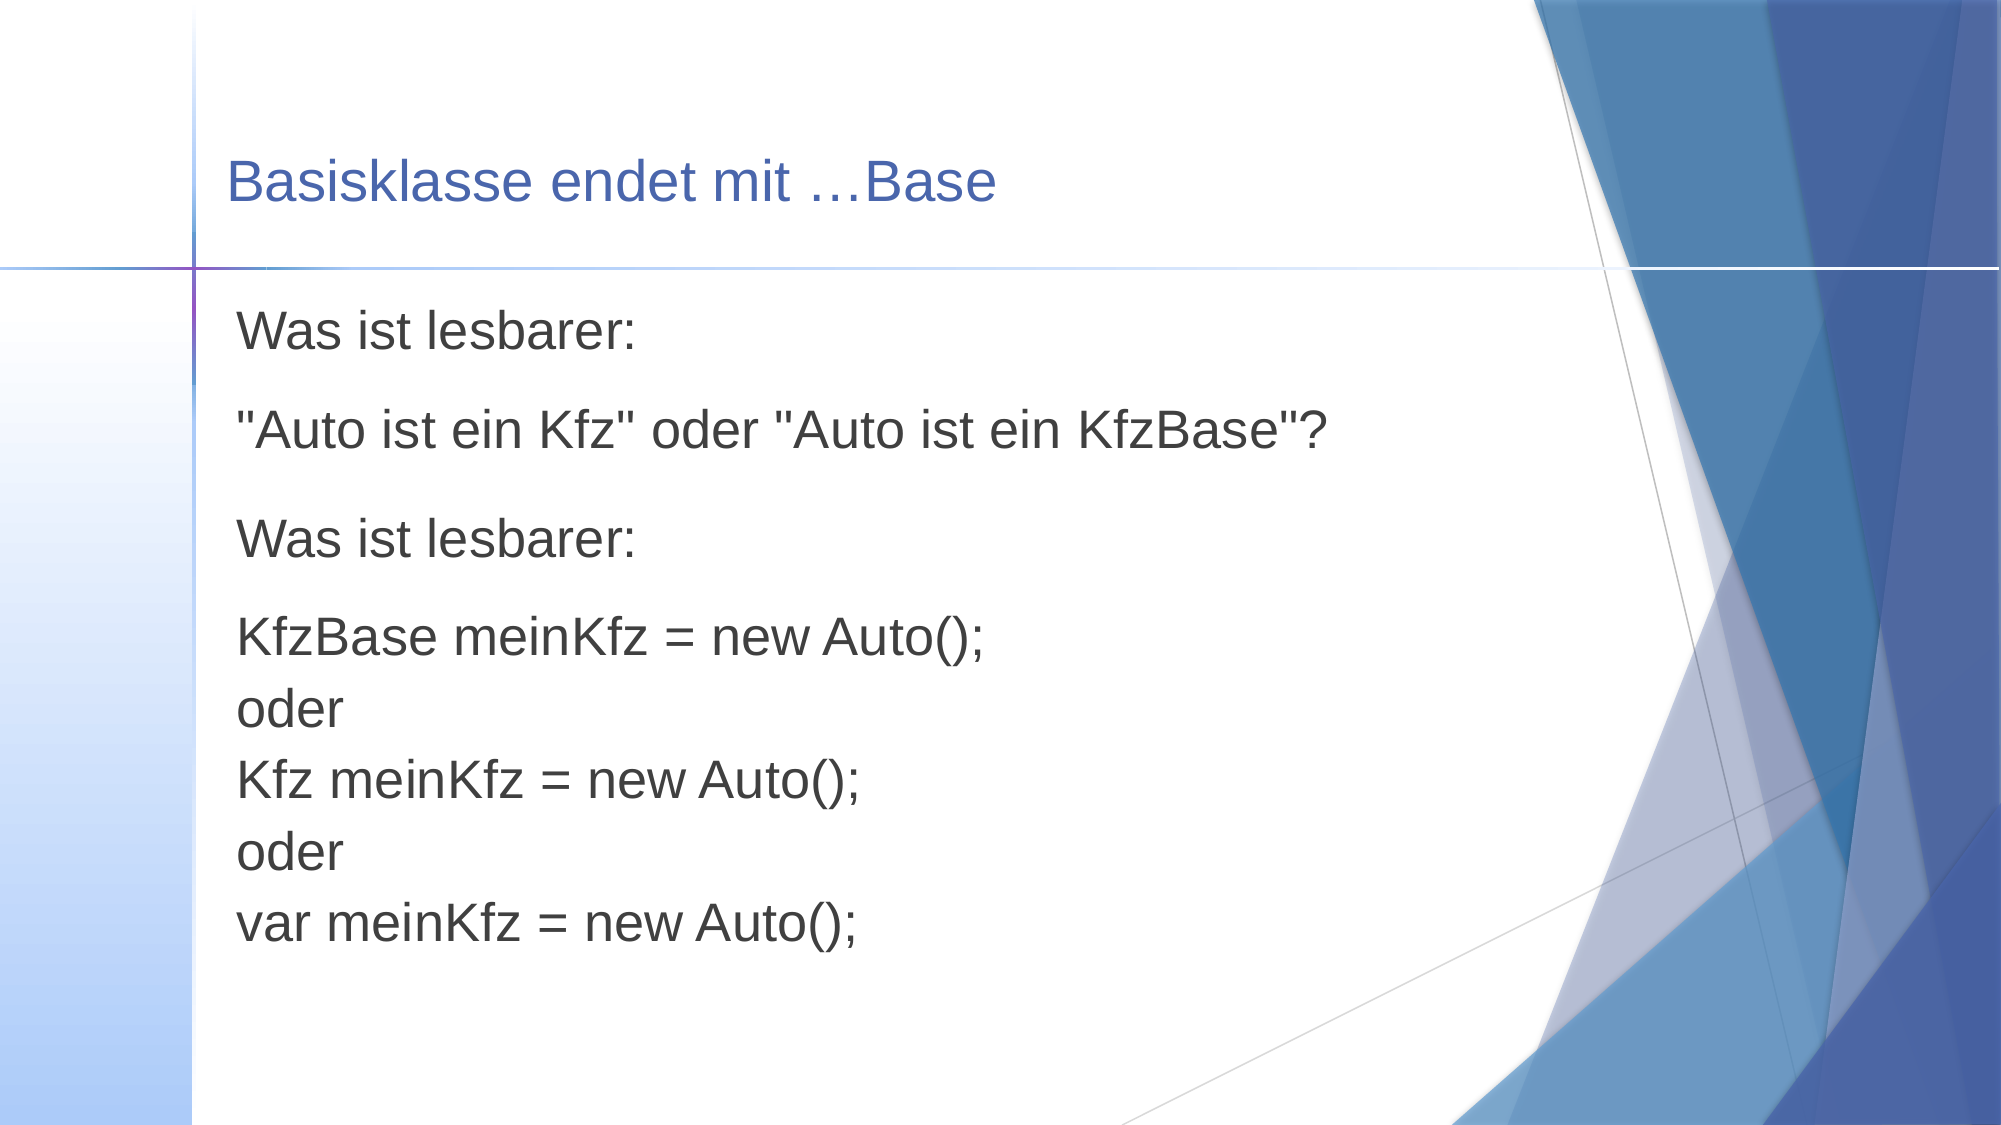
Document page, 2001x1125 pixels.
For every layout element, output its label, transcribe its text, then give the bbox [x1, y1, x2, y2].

title Basisklasse endet mit …Base [211, 135, 1600, 353]
list Was ist lesbarer: "Auto ist ein Kfz" oder "Auto ist ein KfzBase"? Was ist lesbarer: KfzBase meinKfz = new Auto(); oder Kfz meinKfz = new Auto(); oder var meinKfz = new Auto(); [221, 281, 2000, 1024]
